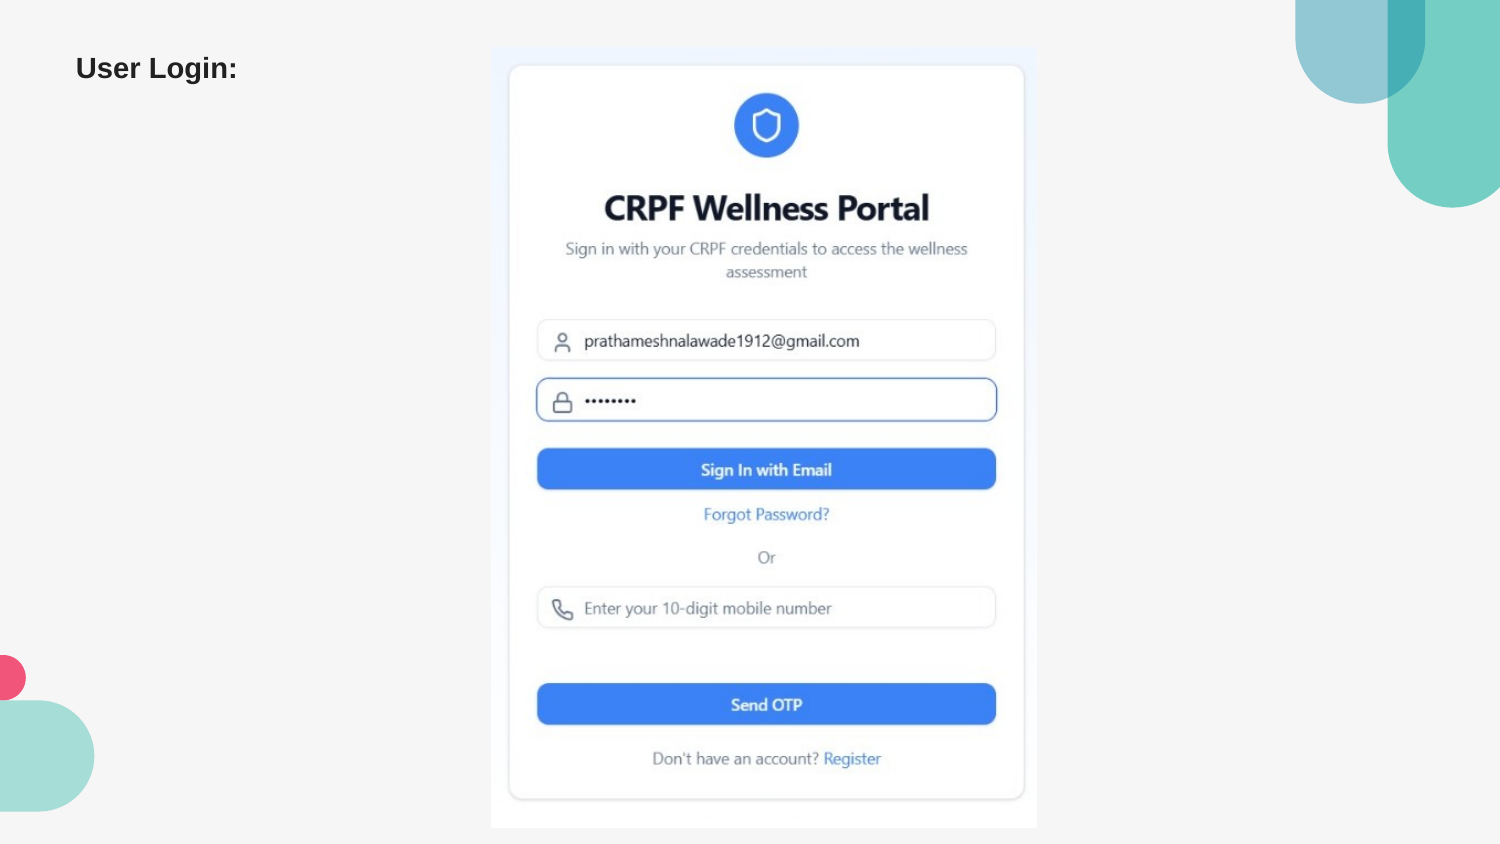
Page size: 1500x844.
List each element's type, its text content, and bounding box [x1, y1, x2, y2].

picture [490, 47, 1037, 828]
text_box User Login: [60, 34, 666, 282]
